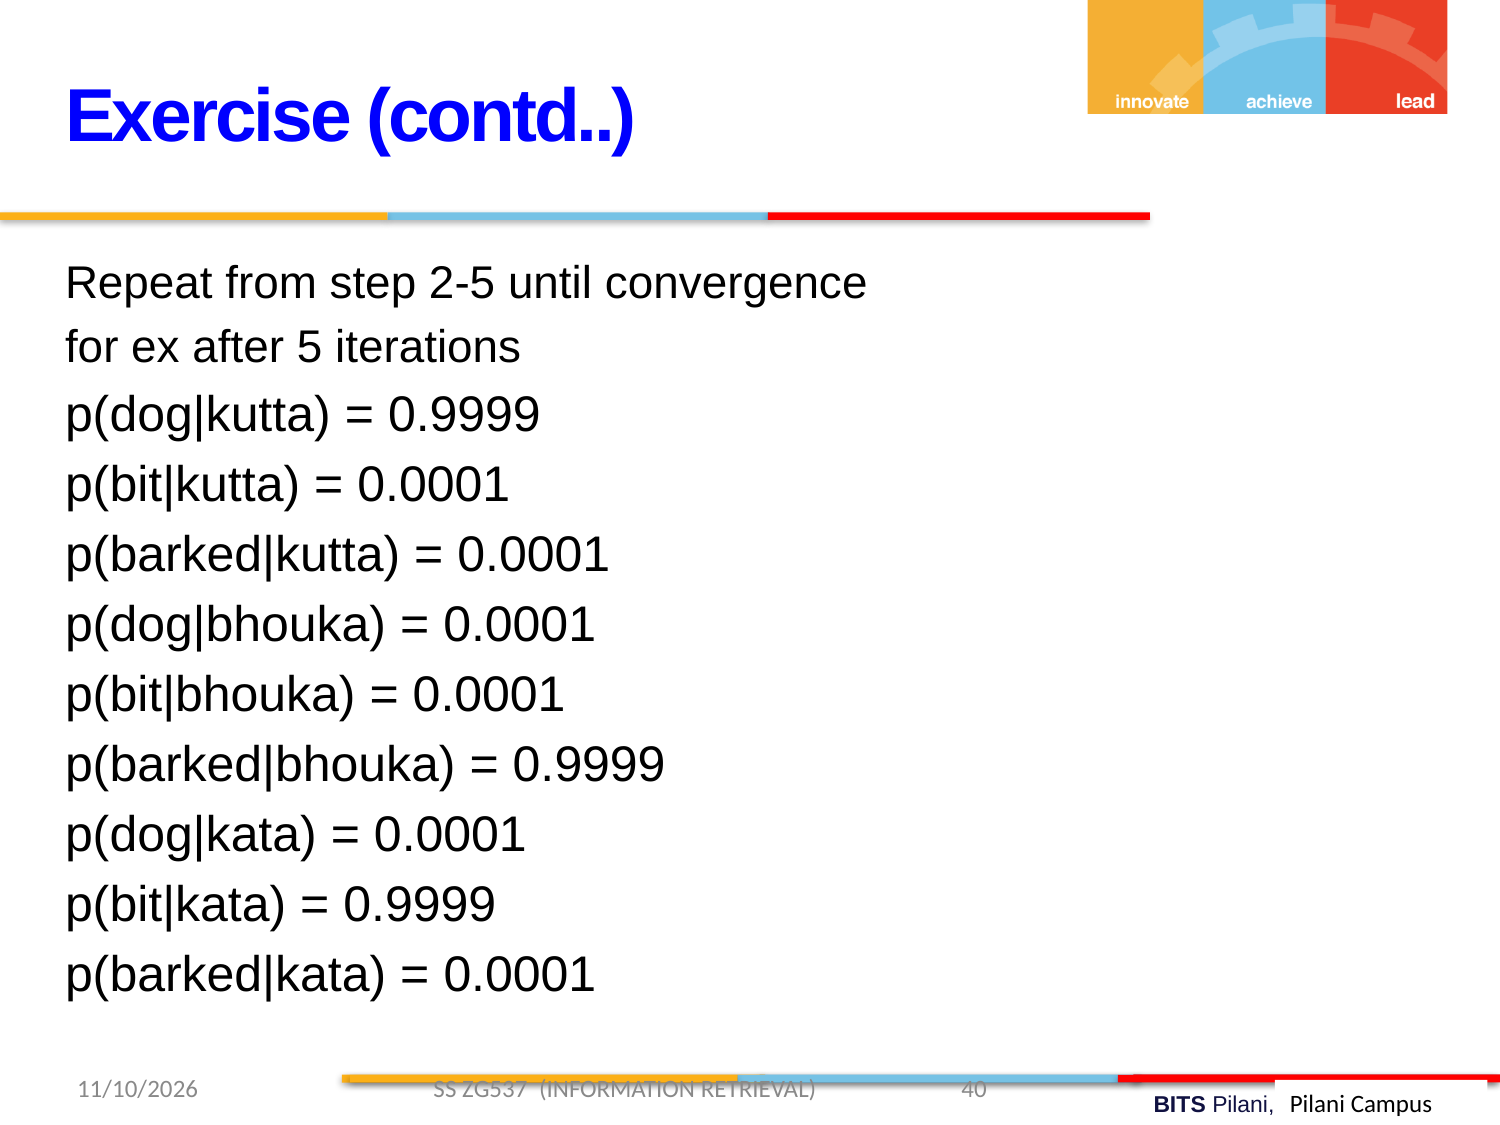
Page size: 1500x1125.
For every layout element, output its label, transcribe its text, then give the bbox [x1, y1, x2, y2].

picture [1087, 0, 1448, 114]
list Exercise (contd..) [50, 24, 1088, 213]
list Repeat from step 2-5 until convergence for ex after 5 iterations p(dog|kutta) = 0.9999 p(bit|kutta) = 0.0001 p(barked|kutta) = 0.0001 p(dog|bhouka) = 0.0001 p(bit|bhouka) = 0.0001 p(barked|bhouka) = 0.9999 p(dog|kata) = 0.0001 p(bit|kata) = 0.9999 p(barked|kata) = 0.0001 [50, 245, 1400, 1038]
text_box 3/29/2019 SS ZG537 (INFORMATION RETRIEVAL) 40 [62, 1072, 1050, 1125]
text_box Pilani Campus [1274, 1079, 1488, 1125]
